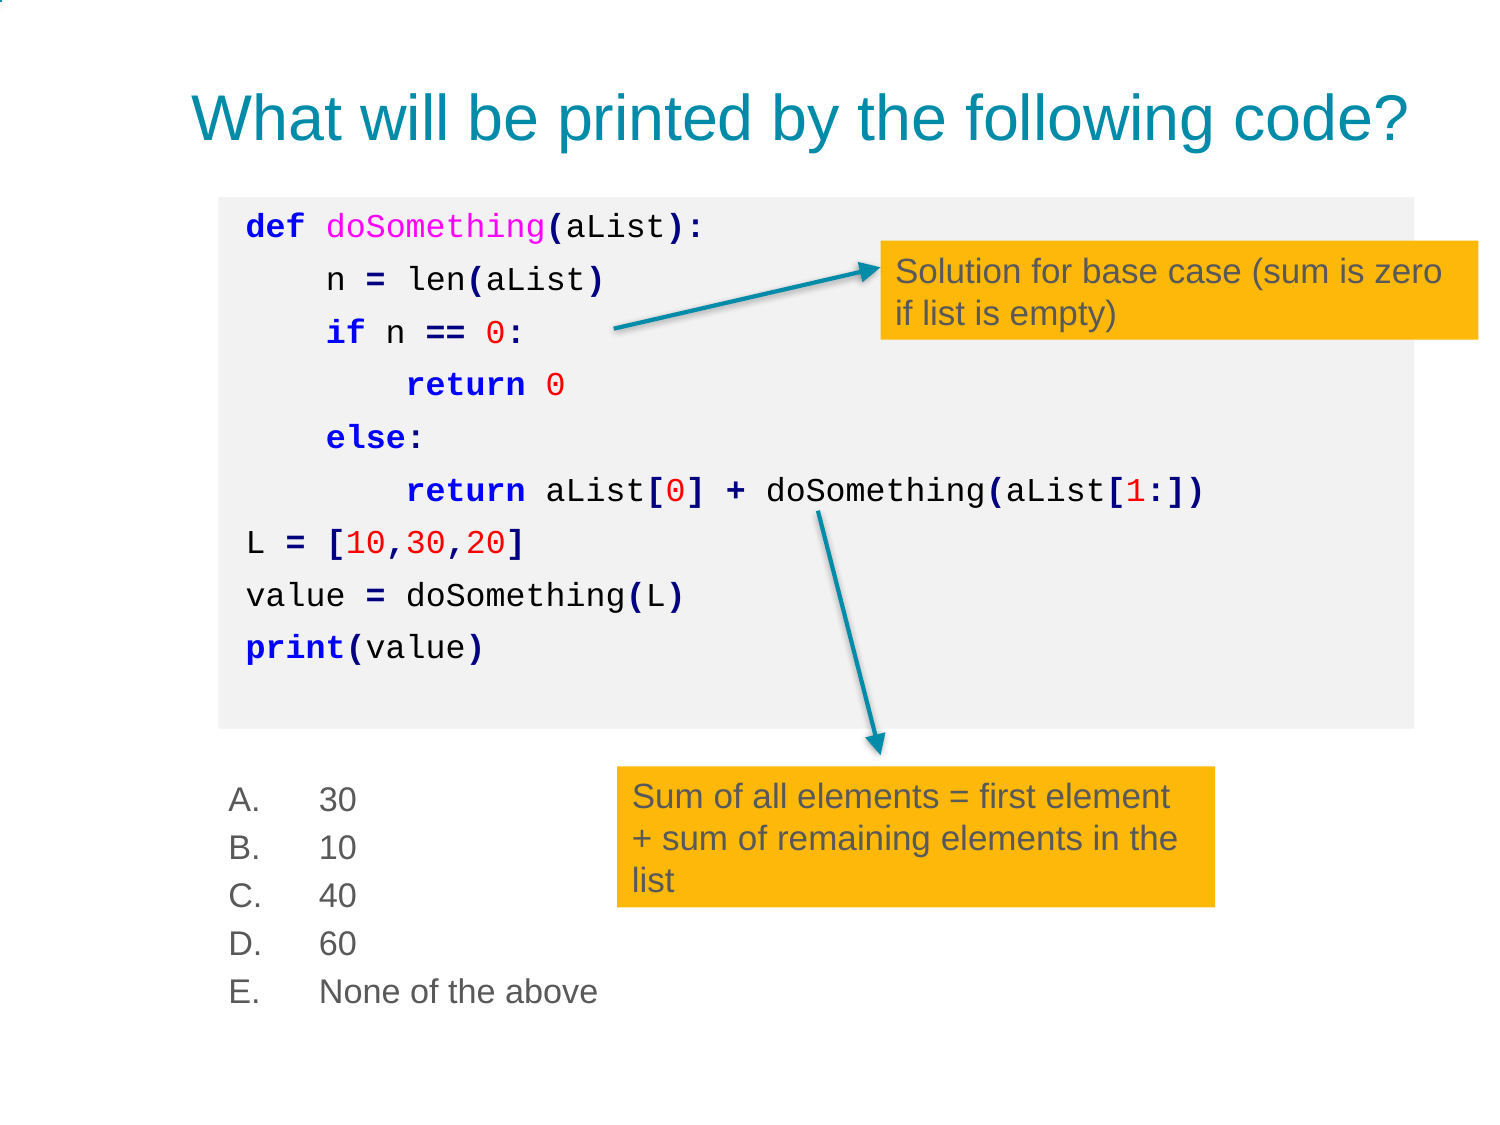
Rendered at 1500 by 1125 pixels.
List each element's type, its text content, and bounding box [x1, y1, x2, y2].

title What will be printed by the following code? [176, 31, 1457, 198]
text_box Solution for base case (sum is zero if list is empty) [880, 240, 1479, 340]
list 30 10 40 60 None of the above [201, 769, 1033, 1019]
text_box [817, 510, 881, 756]
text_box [613, 267, 881, 329]
text_box def doSomething(aList): n = len(aList) if n == 0: return 0 else: return aList[0] + doSomething(aList[1:]) L = [10,30,20] value = doSomething(L) print(value) [218, 197, 1415, 729]
text_box Sum of all elements = first element + sum of remaining elements in the list [617, 766, 1216, 908]
